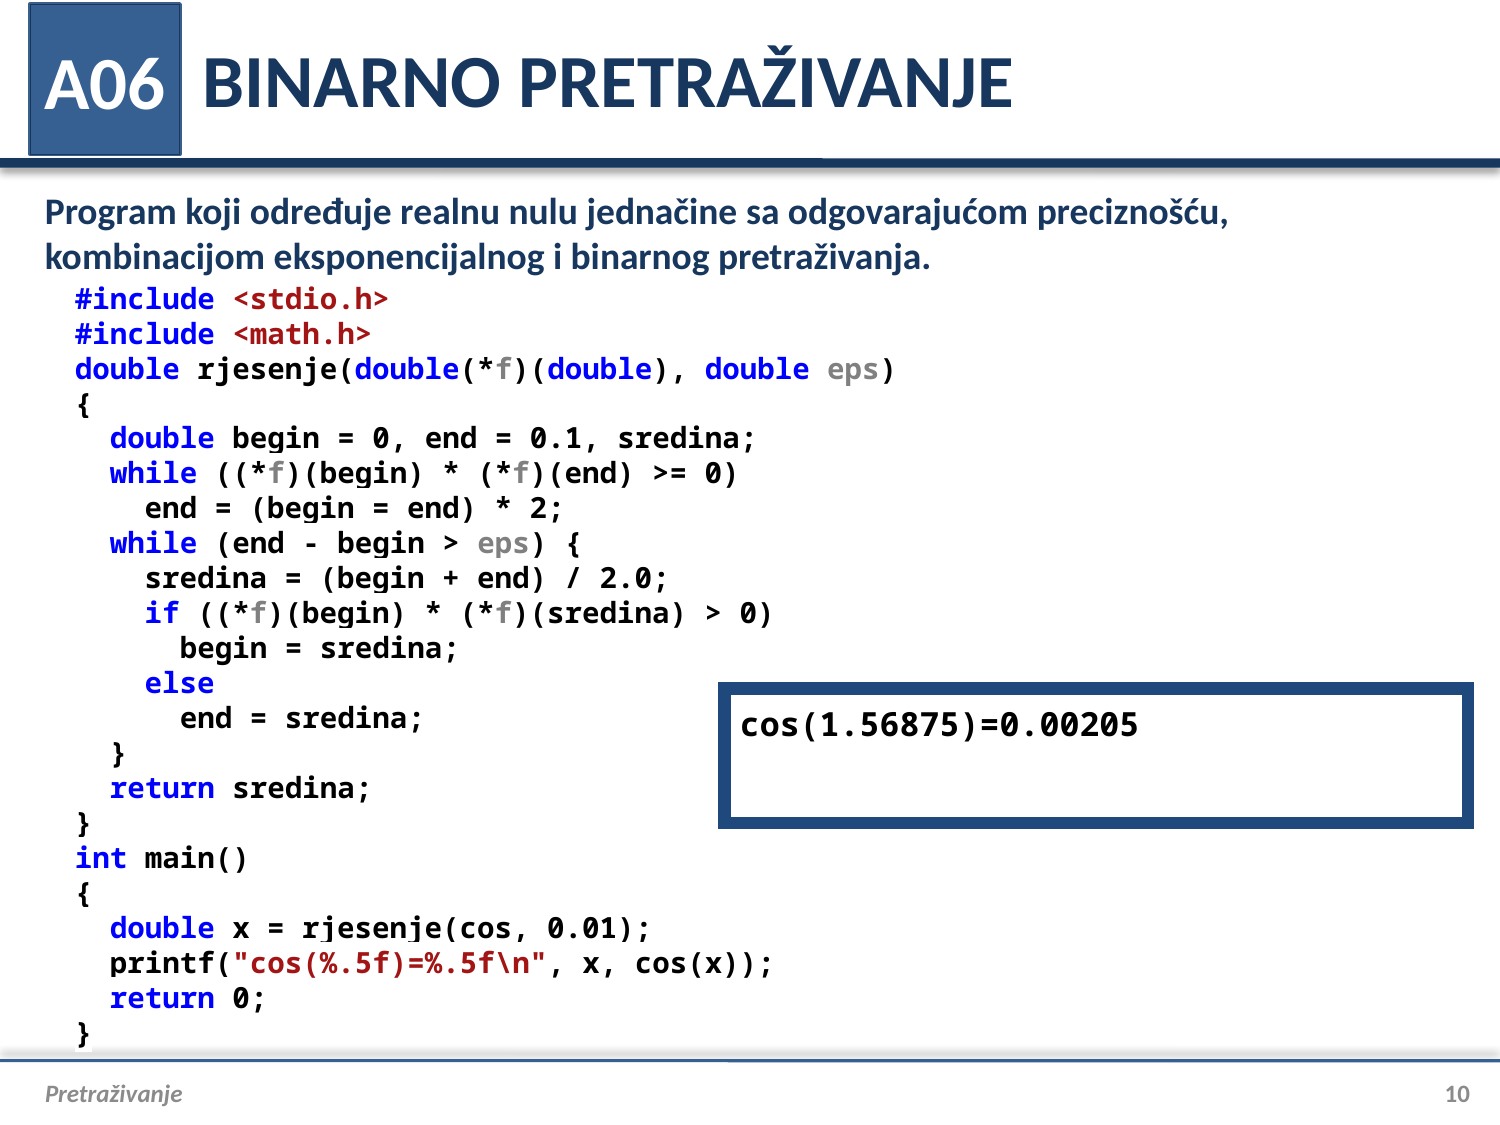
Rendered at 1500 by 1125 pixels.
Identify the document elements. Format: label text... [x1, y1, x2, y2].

title BINARNO PRETRAŽIVANJE [187, 2, 1470, 153]
text_box Program koji određuje realnu nulu jednačine sa odgovarajućom preciznošću, kombinacijom eksponencijalnog i binarnog pretraživanja. [29, 179, 1470, 285]
list A06 [30, 4, 180, 155]
slide_number 10 [1395, 1065, 1470, 1119]
footer Pretraživanje [30, 1065, 1395, 1119]
text_box cos(1.56875)=0.00205 [723, 686, 1470, 825]
text_box #include <stdio.h> #include <math.h> double rjesenje(double(*f)(double), double eps) { double begin = 0, end = 0.1, sredina; while ((*f)(begin) * (*f)(end) >= 0) end = (begin = end) * 2; while (end - begin > eps) { sredina = (begin + end) / 2.0; if ((*f)(begin) * (*f)(sredina) > 0) begin = sredina; else end = sredina; } return sredina; } int main() { double x = rjesenje(cos, 0.01); printf("cos(%.5f)=%.5f\n", x, cos(x)); return 0; } [59, 272, 1500, 1057]
